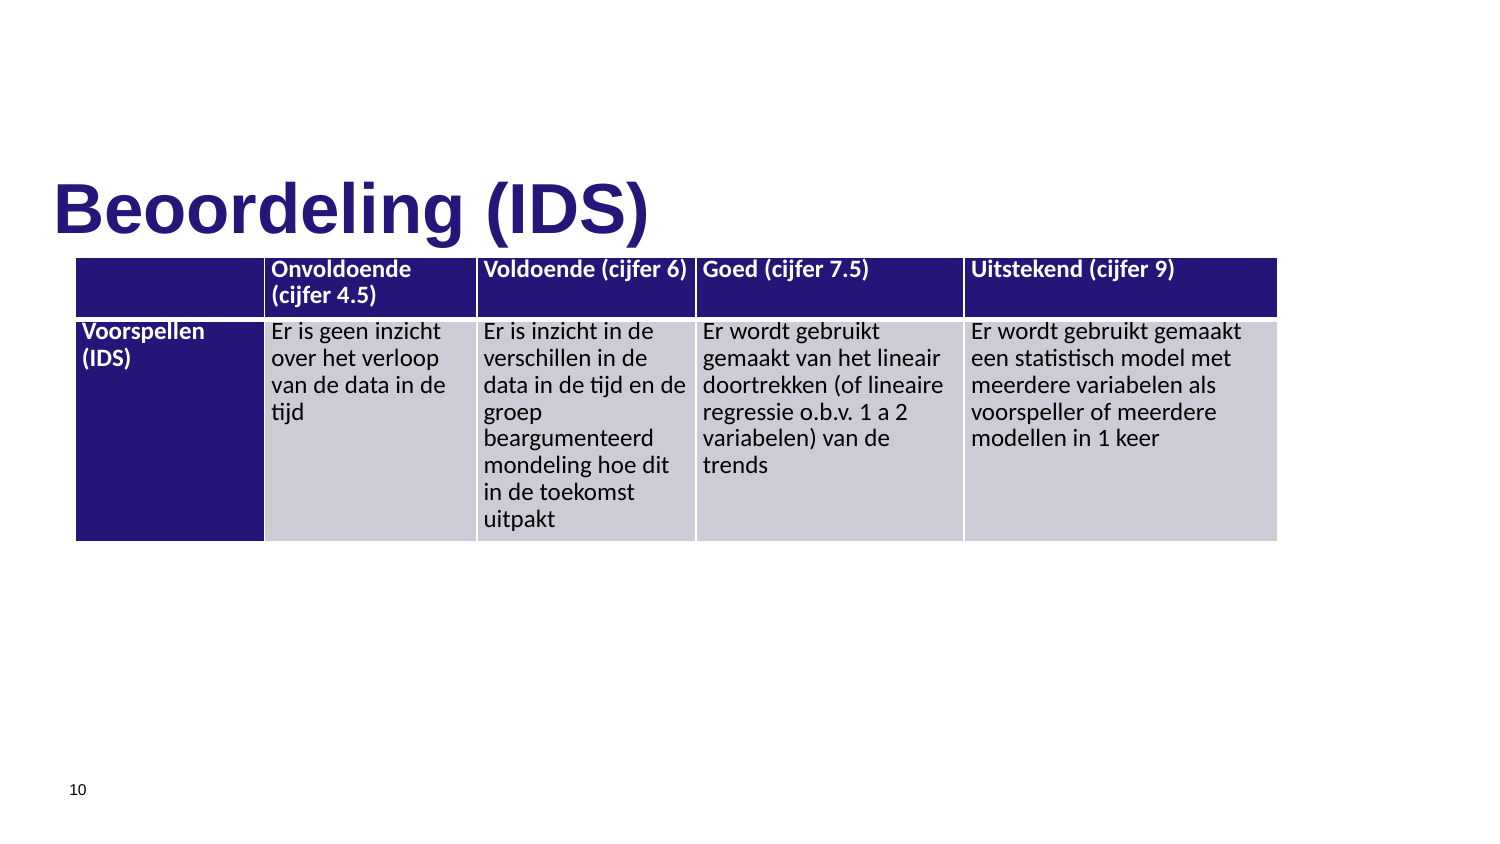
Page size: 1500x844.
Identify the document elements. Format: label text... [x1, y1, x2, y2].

table_header Goed (cijfer 7.5) [697, 258, 963, 317]
slide_number 10 [54, 767, 114, 813]
table_header Voldoende (cijfer 6) [478, 258, 695, 317]
table_cell Er wordt gebruikt gemaakt een statistisch model met meerdere variabelen als voorspeller of meerdere modellen in 1 keer [965, 322, 1277, 541]
table_header Onvoldoende (cijfer 4.5) [265, 258, 476, 317]
table_header [76, 258, 264, 317]
table_cell Er is inzicht in de verschillen in de data in de tijd en de groep beargumenteerd mondeling hoe dit in de toekomst uitpakt [478, 322, 695, 541]
table_cell Voorspellen (IDS) [76, 322, 264, 541]
table_cell Er wordt gebruikt gemaakt van het lineair doortrekken (of lineaire regressie o.b.v. 1 a 2 variabelen) van de trends [697, 322, 963, 541]
table_header Uitstekend (cijfer 9) [965, 258, 1277, 317]
table_cell Er is geen inzicht over het verloop van de data in de tijd [265, 322, 476, 541]
title Beoordeling (IDS) [53, 163, 1447, 346]
